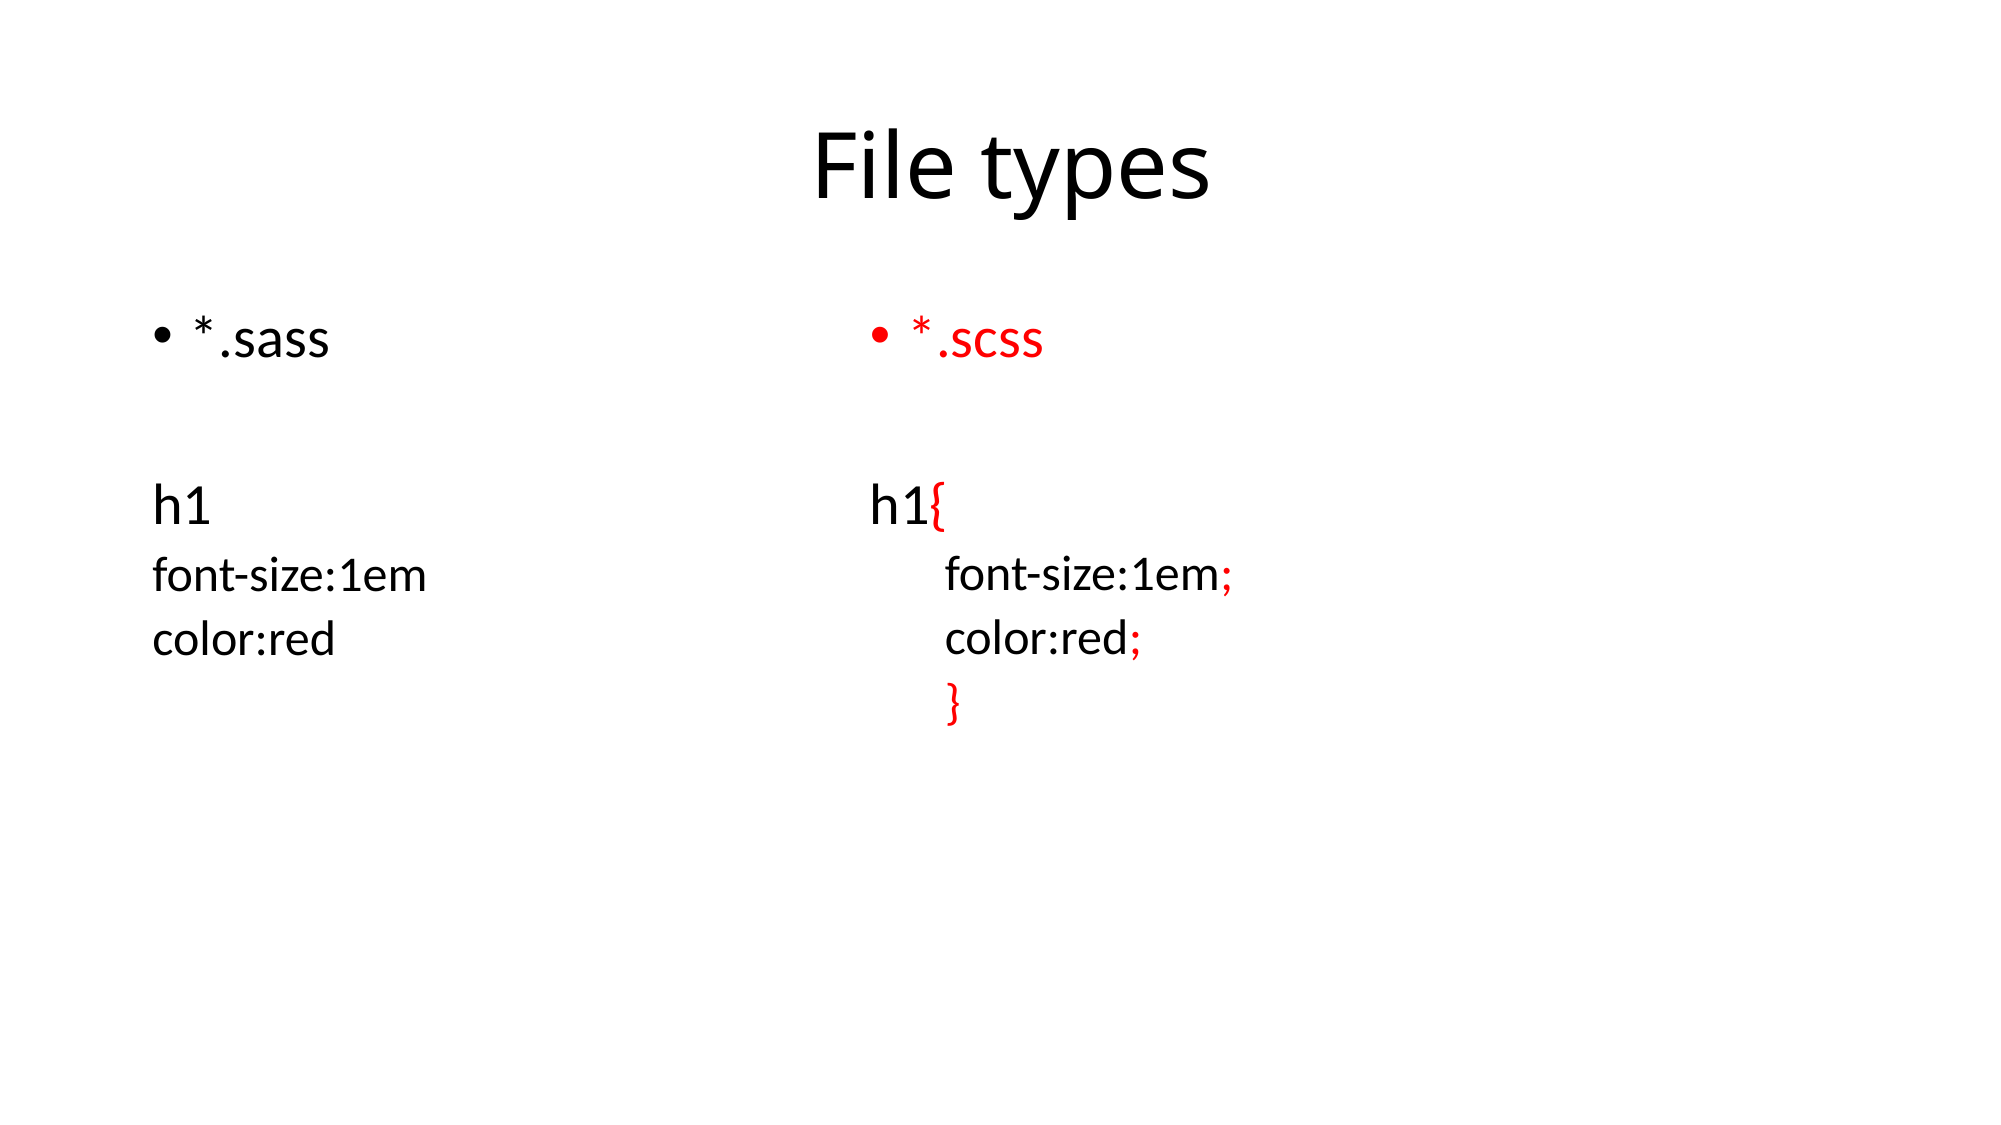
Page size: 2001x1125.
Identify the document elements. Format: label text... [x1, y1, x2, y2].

text_box *.scss h1{ font-size:1em; color:red; } [854, 299, 1449, 1014]
list *.sass h1 font-size:1em color:red [137, 299, 732, 1014]
title File types [137, 59, 1863, 278]
